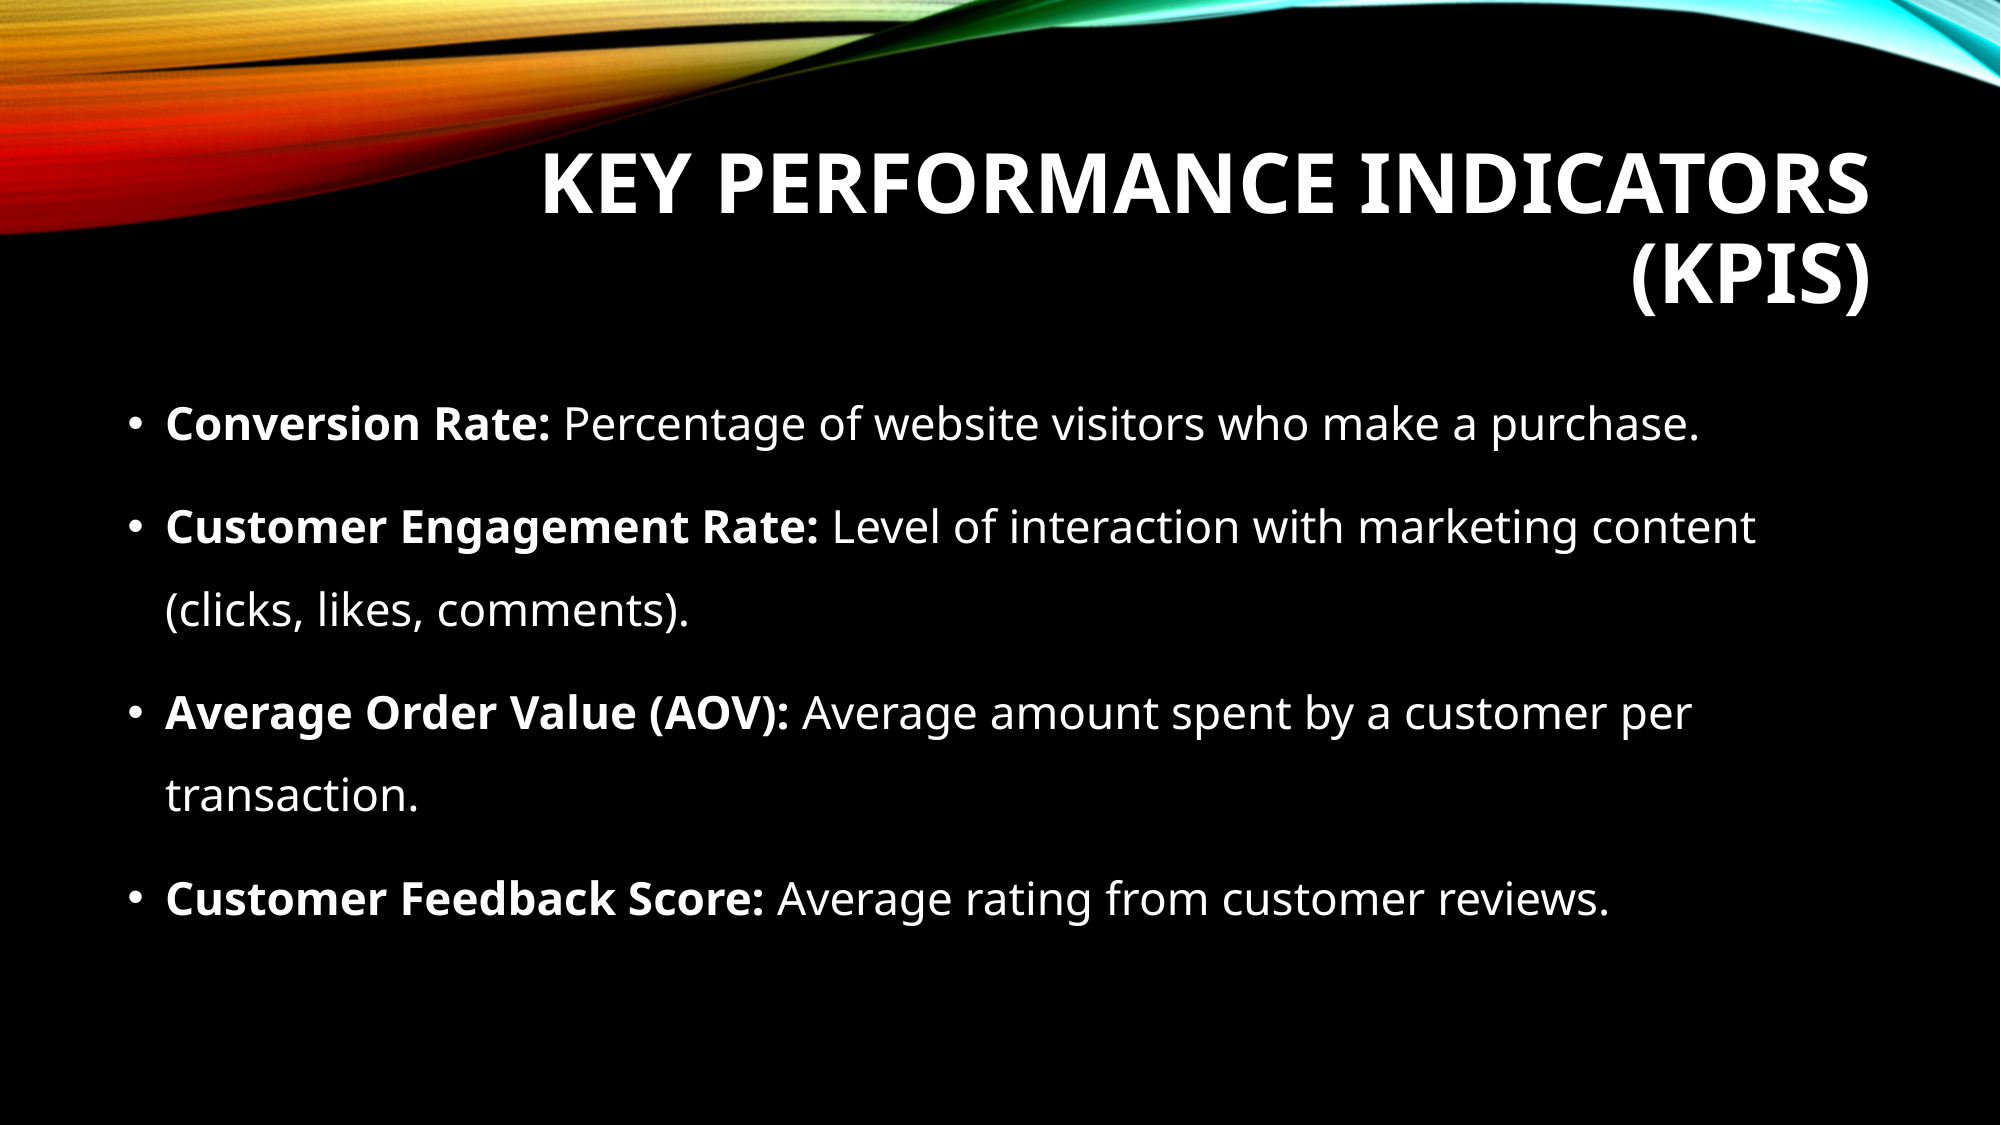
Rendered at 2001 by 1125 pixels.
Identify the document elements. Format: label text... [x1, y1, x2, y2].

title Key Performance Indicators (KPIs) [474, 125, 1888, 338]
picture [0, 0, 2000, 237]
list Conversion Rate: Percentage of website visitors who make a purchase. Customer Engagement Rate: Level of interaction with marketing content (clicks, likes, comments). Average Order Value (AOV): Average amount spent by a customer per transaction. Customer Feedback Score: Average rating from customer reviews. [112, 360, 1888, 1021]
